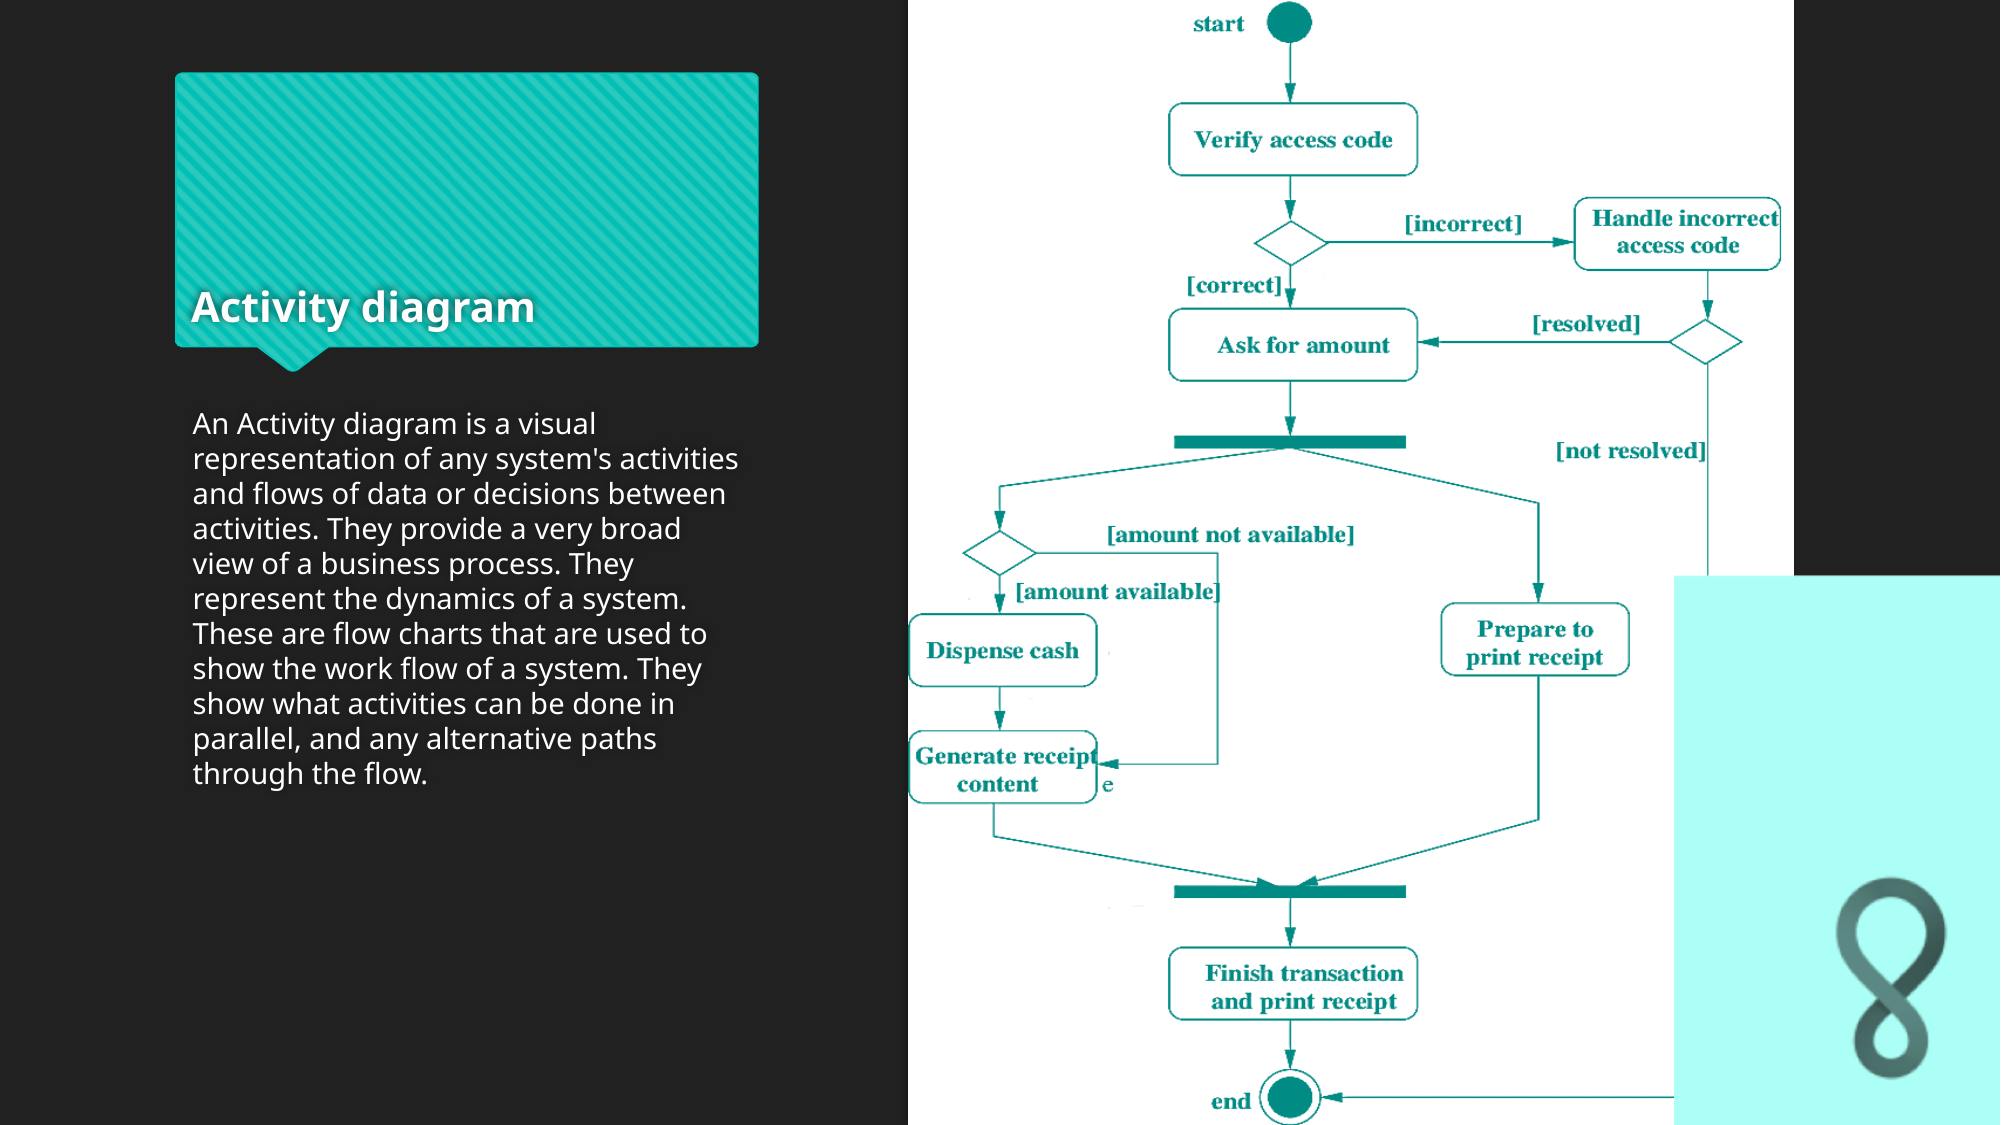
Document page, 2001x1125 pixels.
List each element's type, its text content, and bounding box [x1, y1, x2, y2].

title Activity diagram [176, 73, 758, 297]
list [908, 0, 1794, 1125]
list An Activity diagram is a visual representation of any system's activities and flows of data or decisions between activities. They provide a very broad view of a business process. They represent the dynamics of a system. These are flow charts that are used to show the work flow of a system. They show what activities can be done in parallel, and any alternative paths through the flow. [177, 302, 760, 893]
picture [1519, 729, 2000, 1125]
